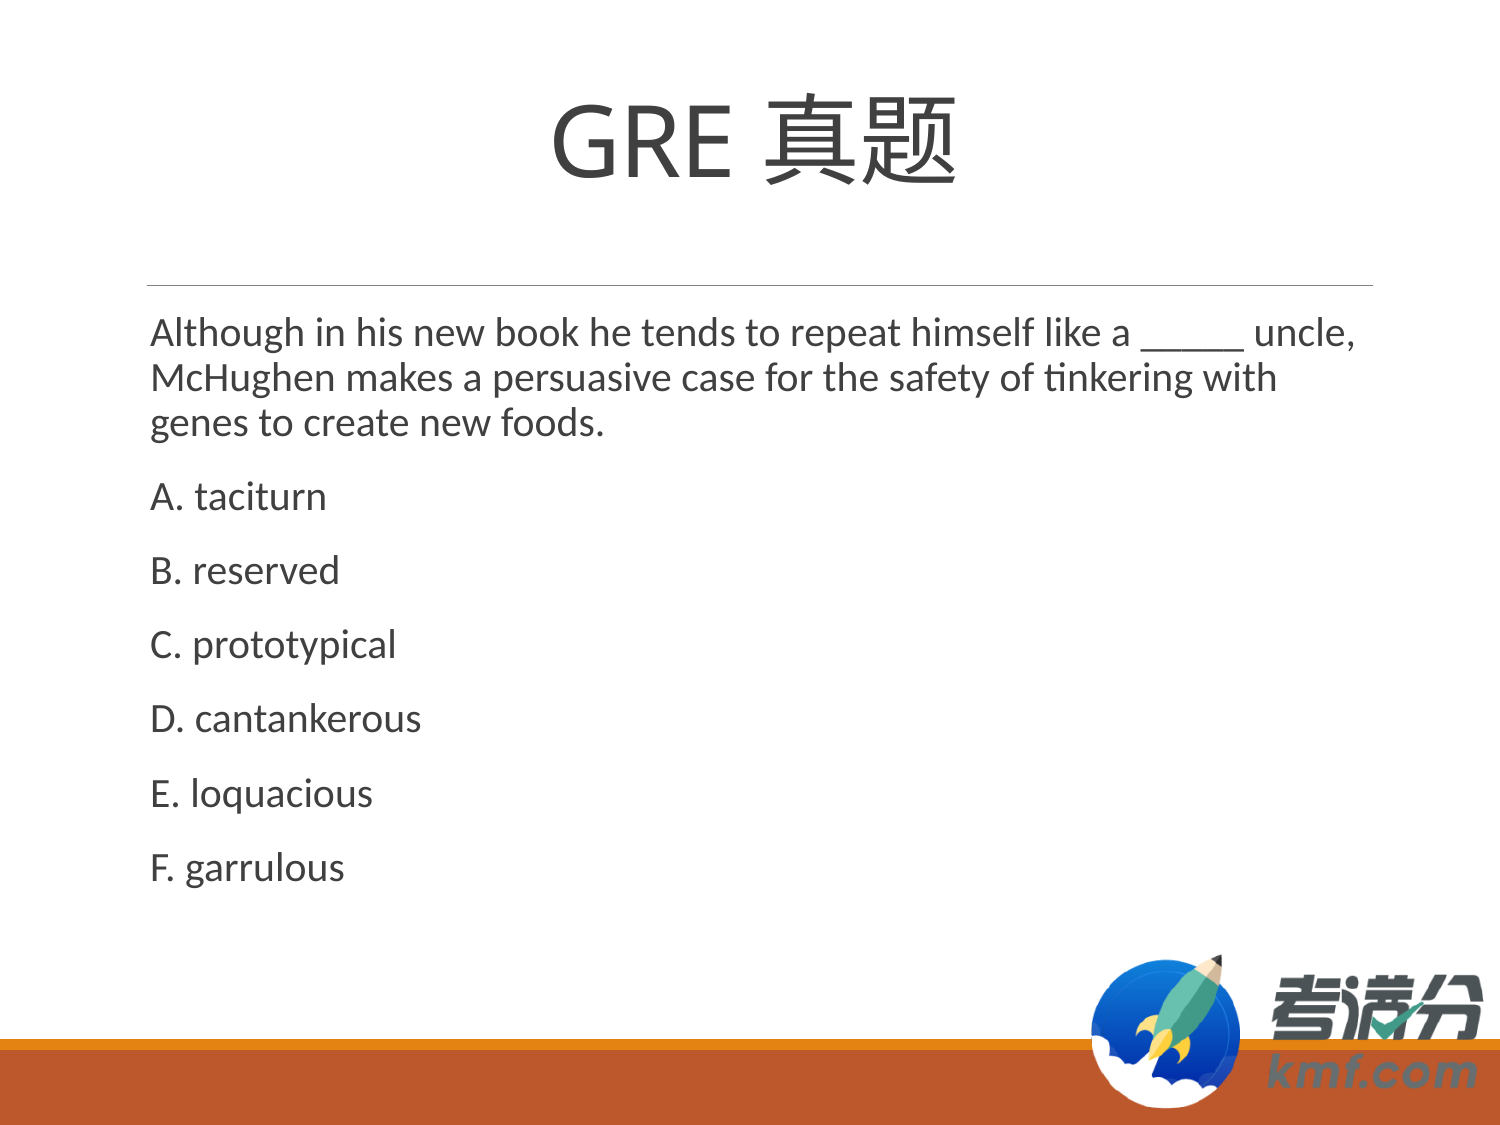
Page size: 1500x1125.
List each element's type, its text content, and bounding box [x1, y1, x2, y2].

picture [1074, 938, 1500, 1125]
list Although in his new book he tends to repeat himself like a _____ uncle, McHughen makes a persuasive case for the safety of tinkering with genes to create new foods. A. taciturn B. reserved C. prototypical D. cantankerous E. loquacious F. garrulous [135, 302, 1373, 963]
title GRE真题 [135, 47, 1373, 206]
